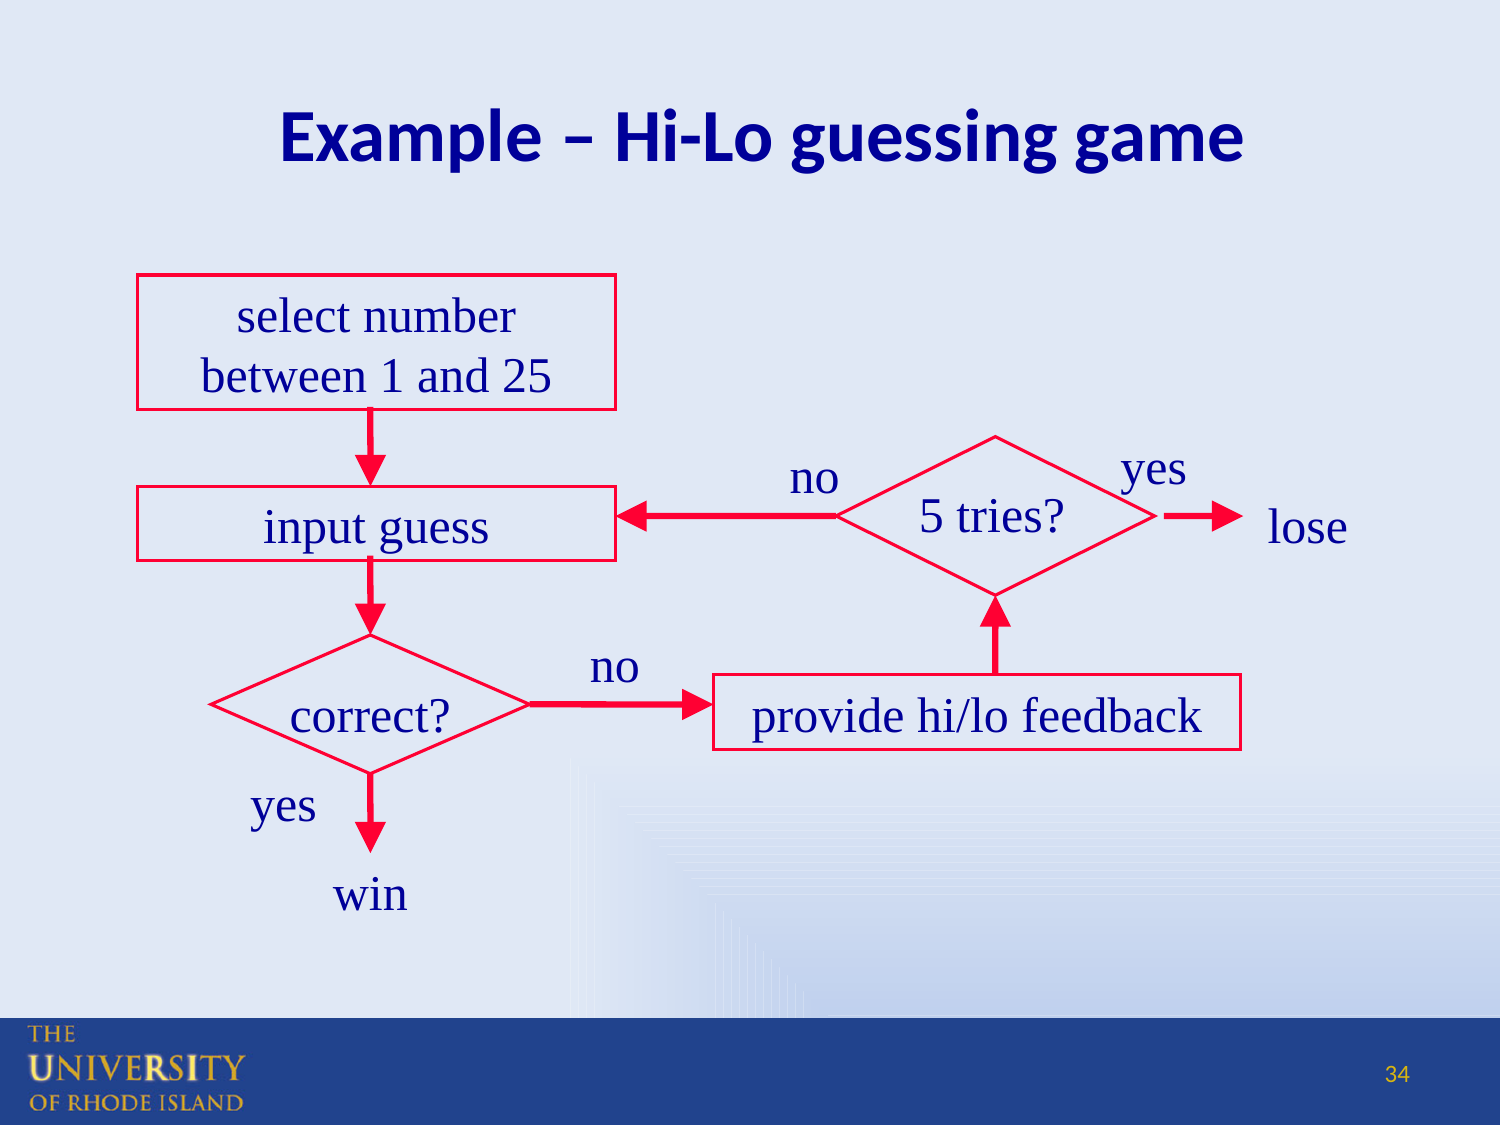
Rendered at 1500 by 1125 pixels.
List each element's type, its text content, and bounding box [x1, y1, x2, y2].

picture [0, 1018, 1500, 1125]
title Example – Hi-Lo guessing game [87, 37, 1438, 225]
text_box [137, 274, 1388, 930]
